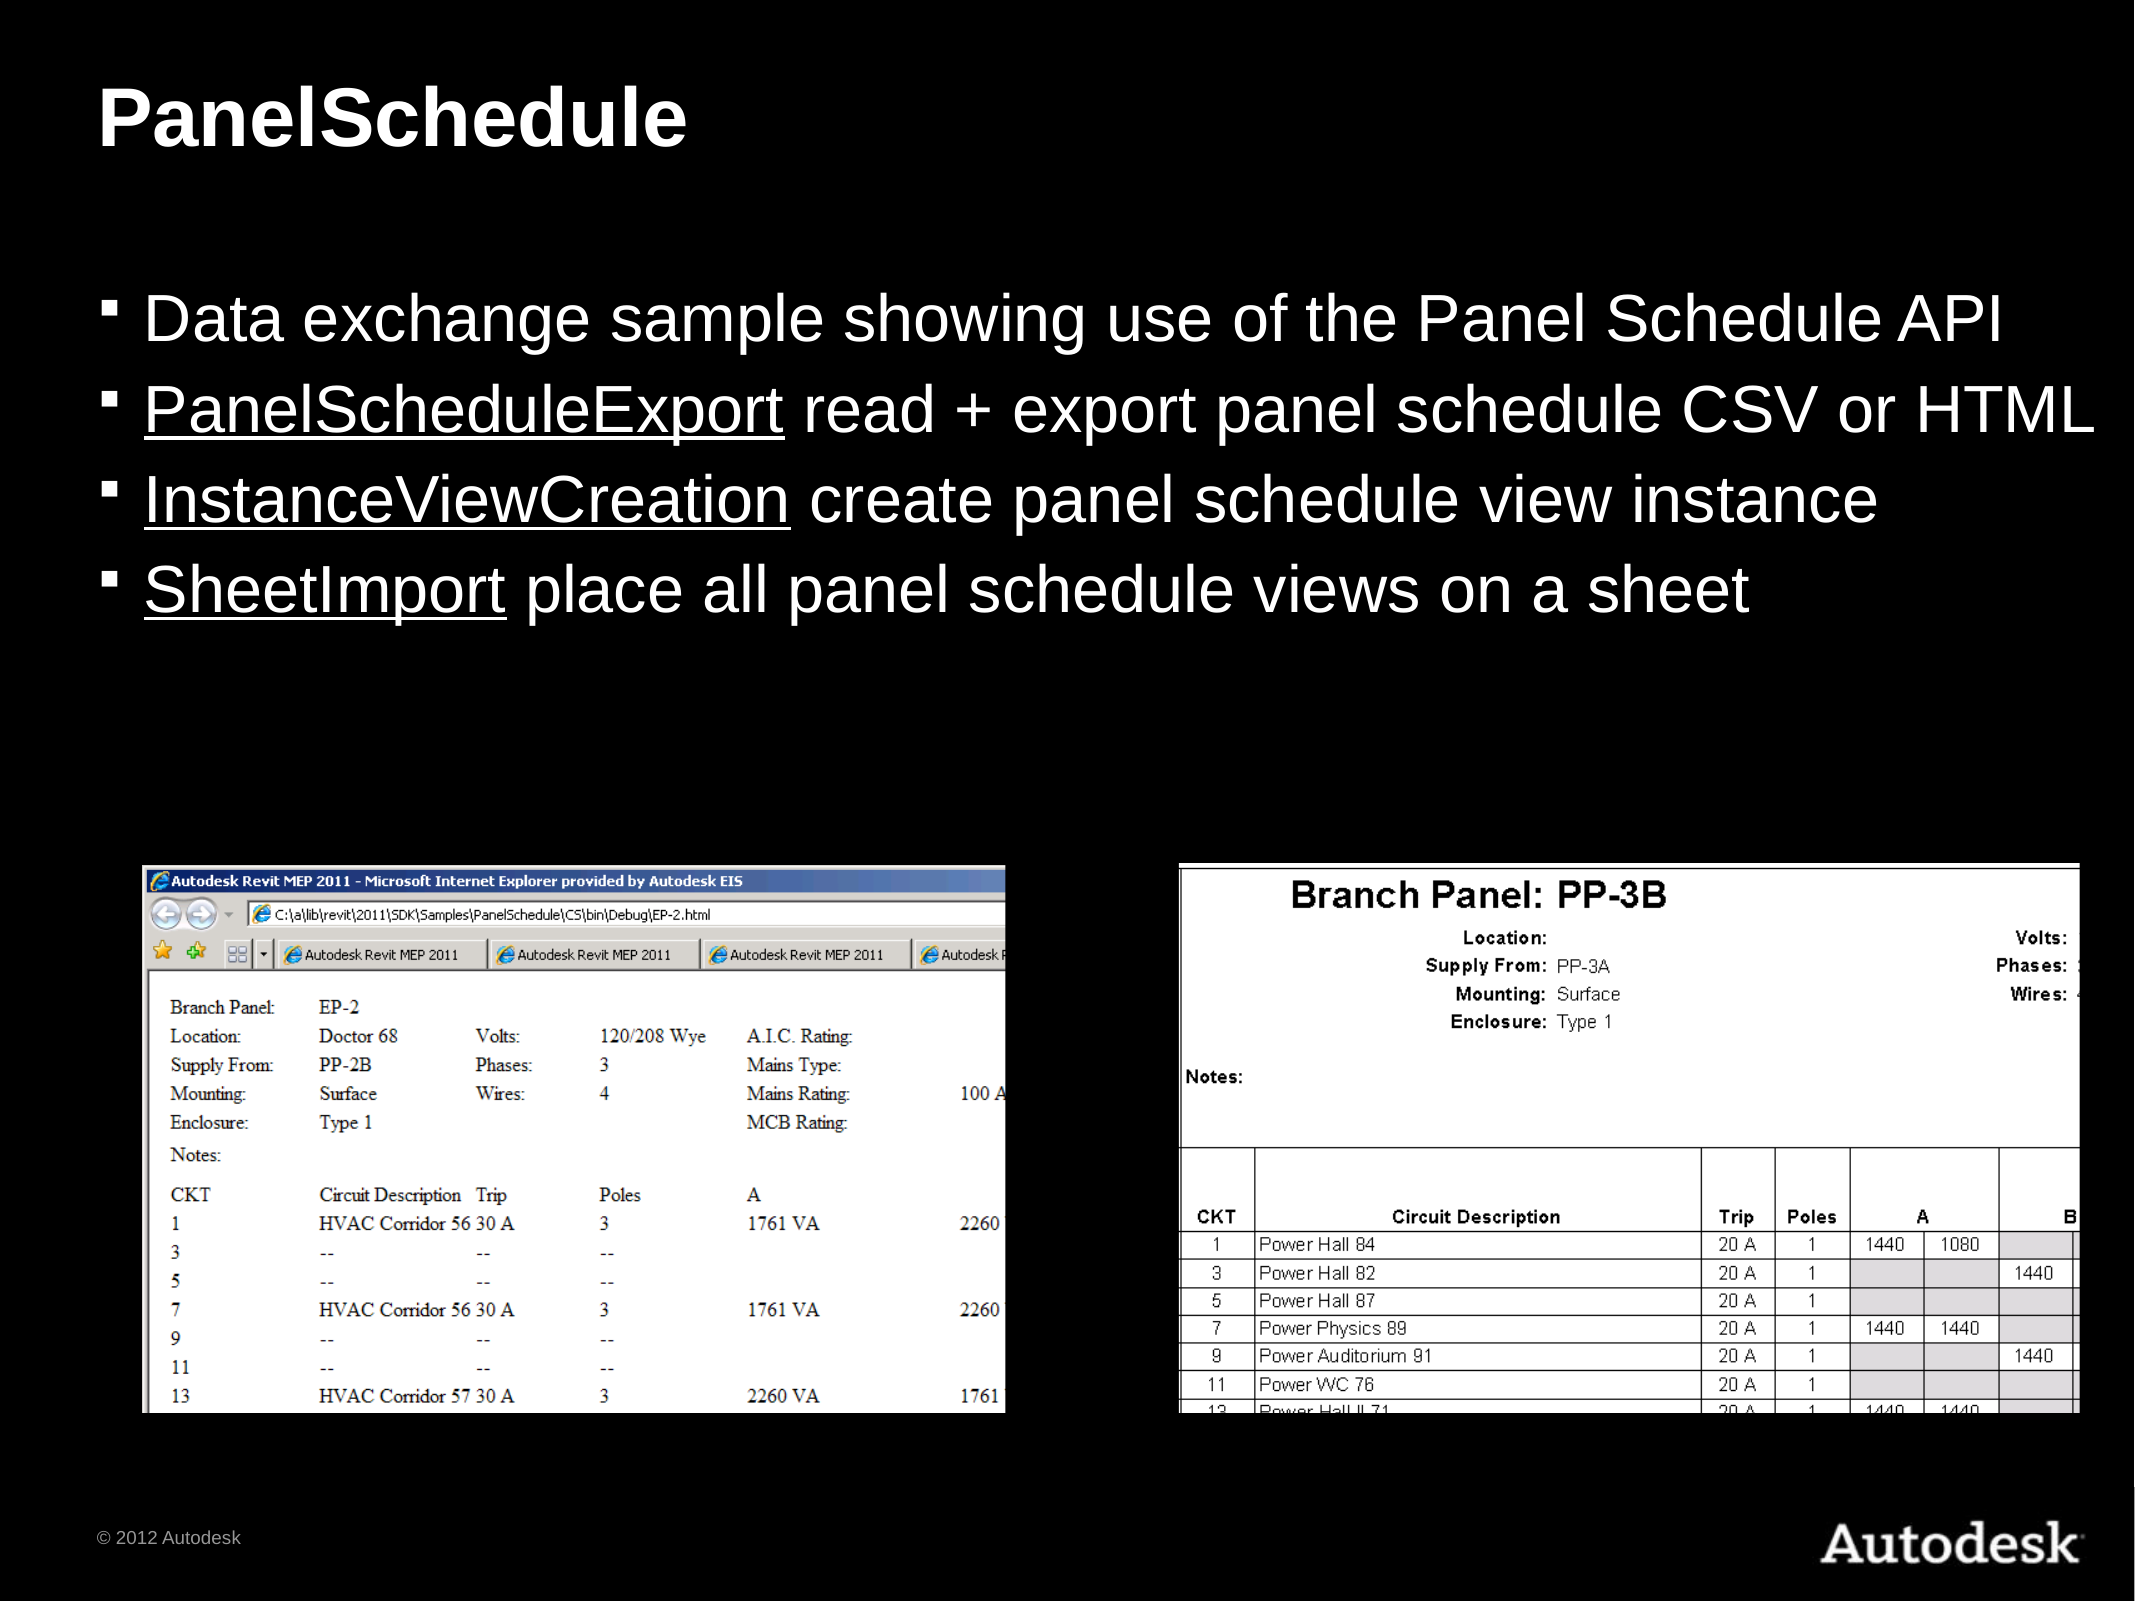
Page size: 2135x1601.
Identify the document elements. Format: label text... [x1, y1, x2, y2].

picture [141, 864, 1006, 1413]
picture [0, 1487, 2135, 1601]
picture [1178, 863, 2080, 1413]
title PanelSchedule [96, 0, 2028, 226]
list Data exchange sample showing use of the Panel Schedule API PanelScheduleExport read + export panel schedule CSV or HTML InstanceViewCreation create panel schedule view instance SheetImport place all panel schedule views on a sheet [96, 274, 2135, 751]
